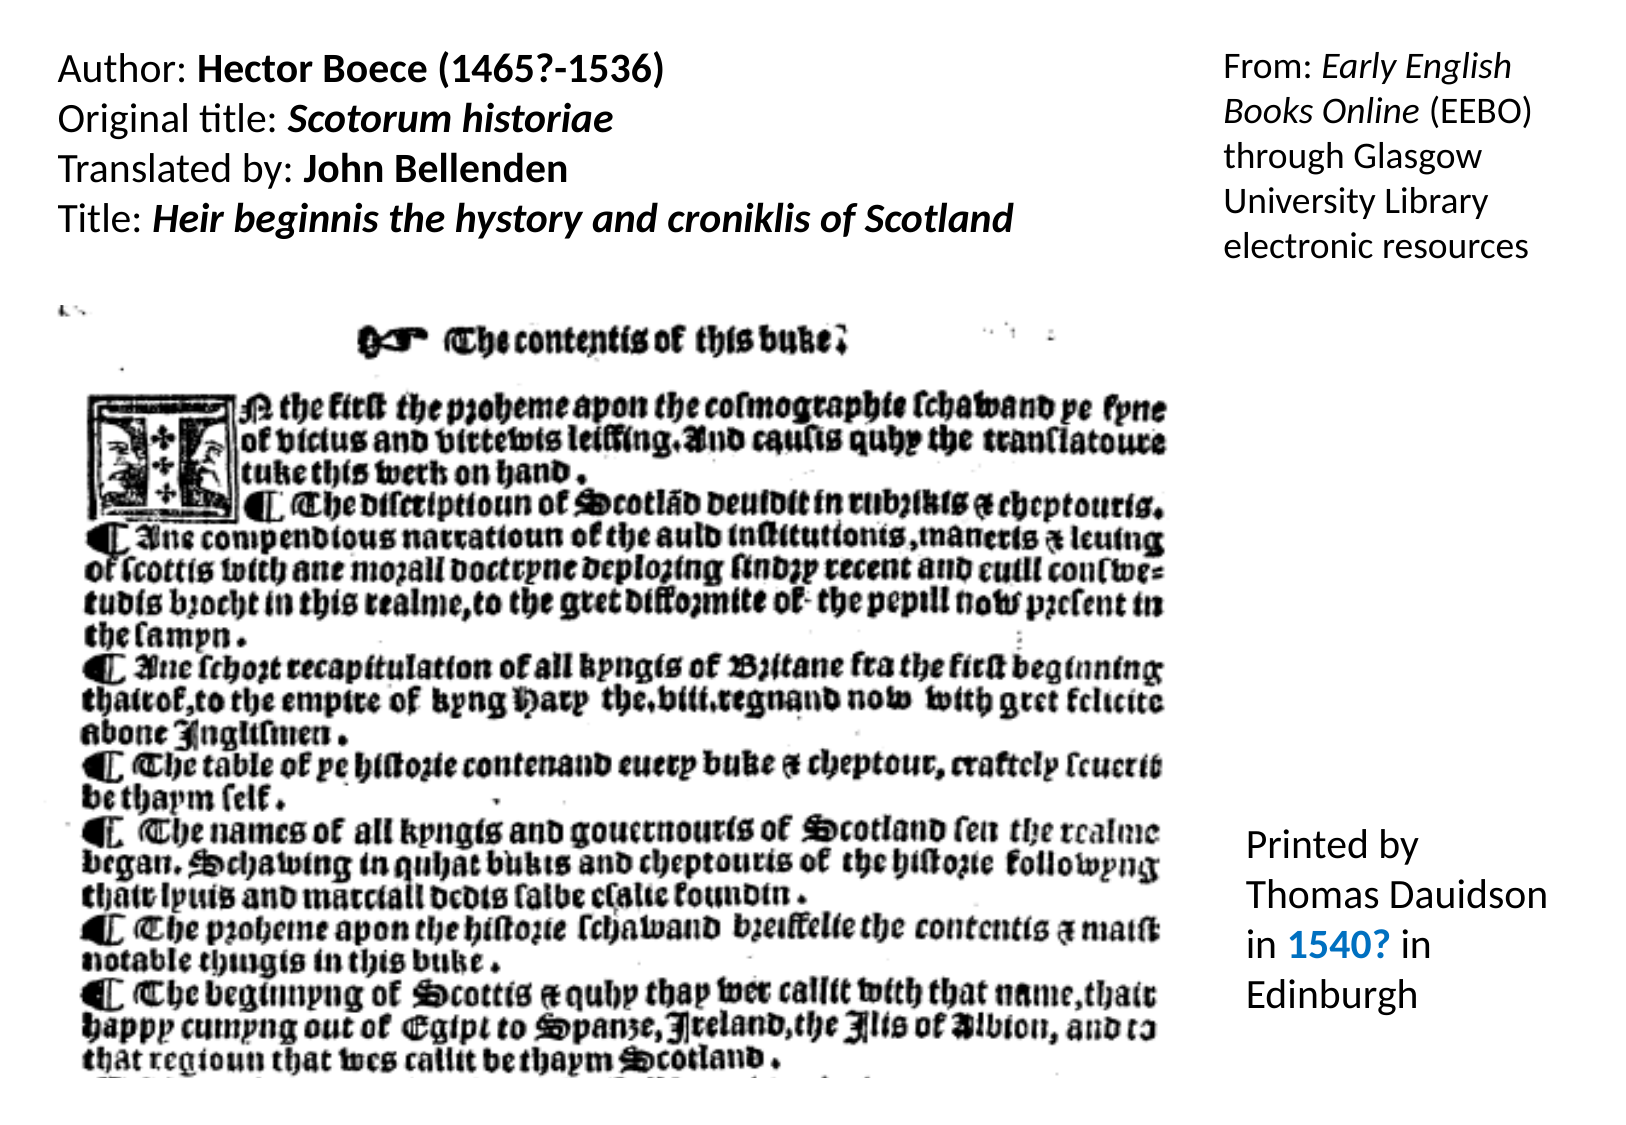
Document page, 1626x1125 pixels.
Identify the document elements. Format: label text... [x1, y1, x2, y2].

text_box Author: Hector Boece (1465?-1536) Original title: Scotorum historiae Translated by: John Bellenden Title: Heir beginnis the hystory and croniklis of Scotland [42, 33, 1208, 249]
picture [42, 304, 1209, 1078]
text_box From: Early English Books Online (EEBO) through Glasgow University Library electronic resources [1208, 33, 1598, 274]
text_box Printed by Thomas Dauidson in 1540? in Edinburgh [1231, 809, 1571, 1025]
